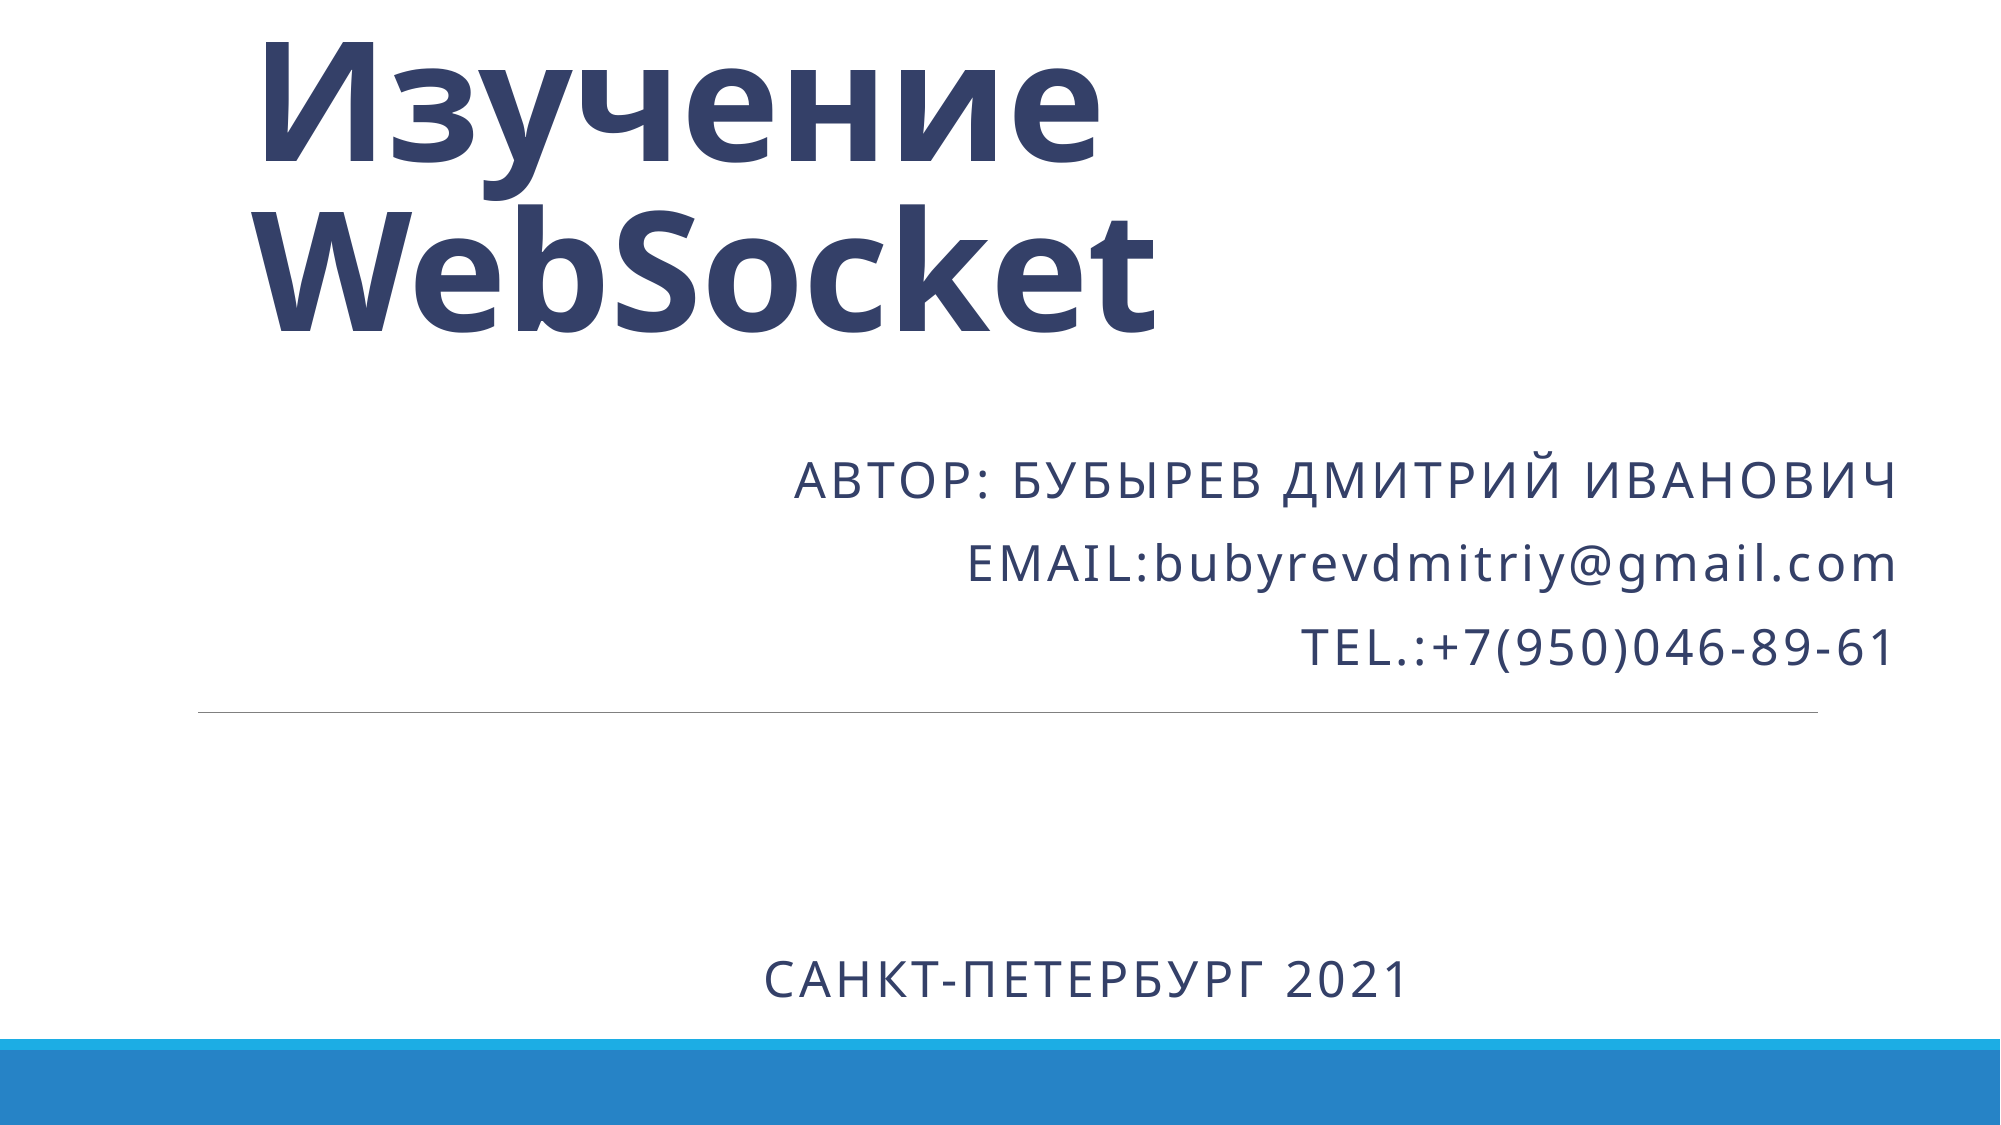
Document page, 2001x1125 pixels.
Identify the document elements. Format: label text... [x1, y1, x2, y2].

text_box [143, 372, 881, 1064]
subtitle Автор: Бубырев ДМИТРИЙ Иванович Email:bubyrevdmitriy@gmail.com tel.:+7(950)046-89-61 Санкт-Петербург 2021 [881, 447, 1913, 1025]
title Изучение WebSocket [236, 216, 1887, 373]
